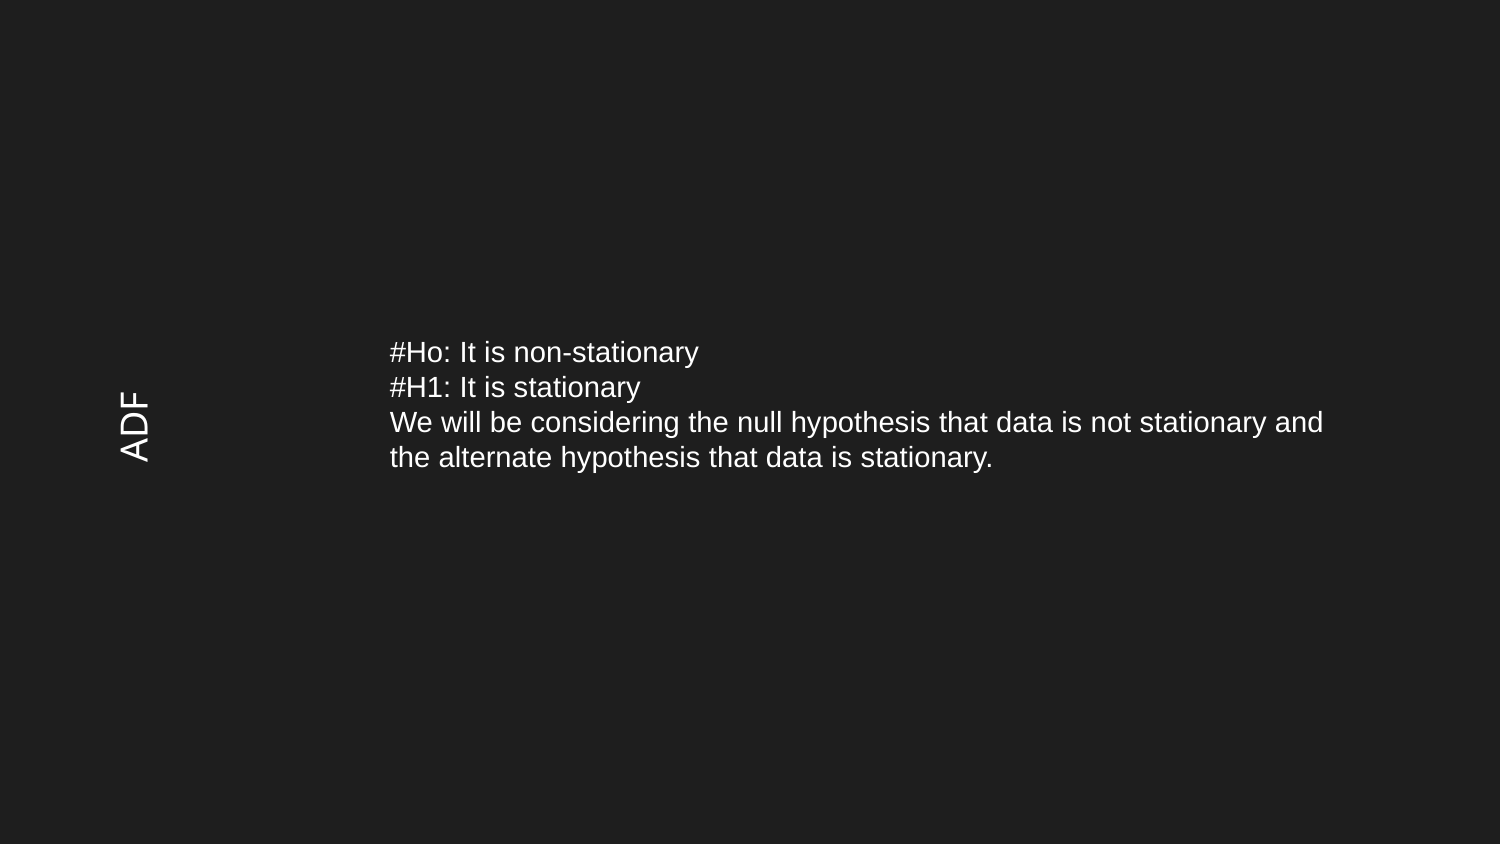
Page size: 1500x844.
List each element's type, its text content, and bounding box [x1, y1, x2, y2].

title ADF [79, 122, 186, 723]
text_box #Ho: It is non-stationary #H1: It is stationary We will be considering the null hypothesis that data is not stationary and the alternate hypothesis that data is stationary. [375, 326, 1374, 481]
